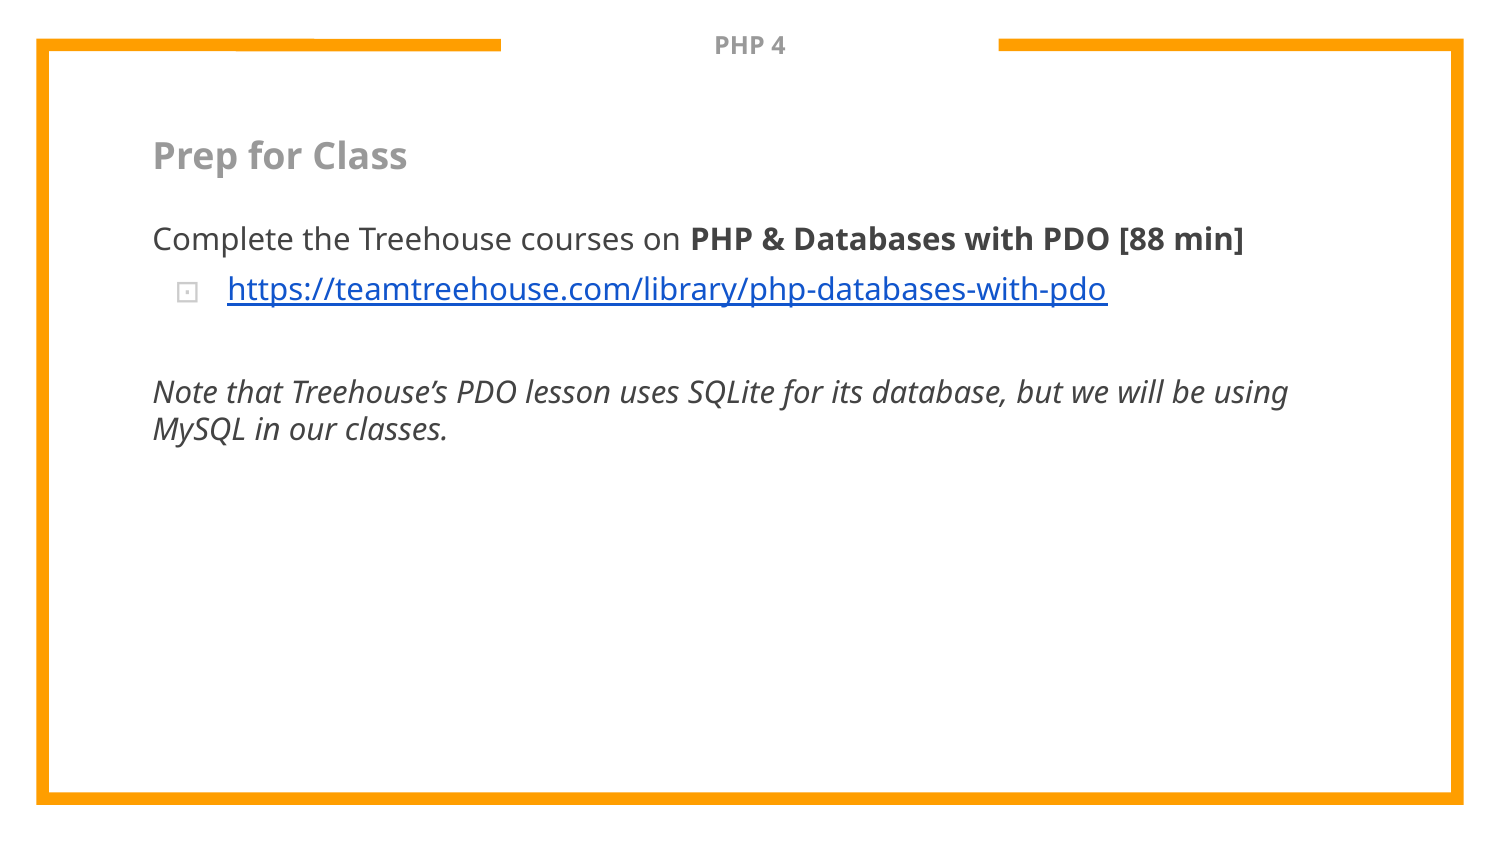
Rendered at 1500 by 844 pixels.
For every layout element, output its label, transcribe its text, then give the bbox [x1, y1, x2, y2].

list Prep for Class Complete the Treehouse courses on PHP & Databases with PDO [88 min] https://teamtreehouse.com/library/php-databases-with-pdo Note that Treehouse’s PDO lesson uses SQLite for its database, but we will be using MySQL in our classes. [137, 116, 1337, 618]
title PHP 4 [501, 15, 999, 92]
